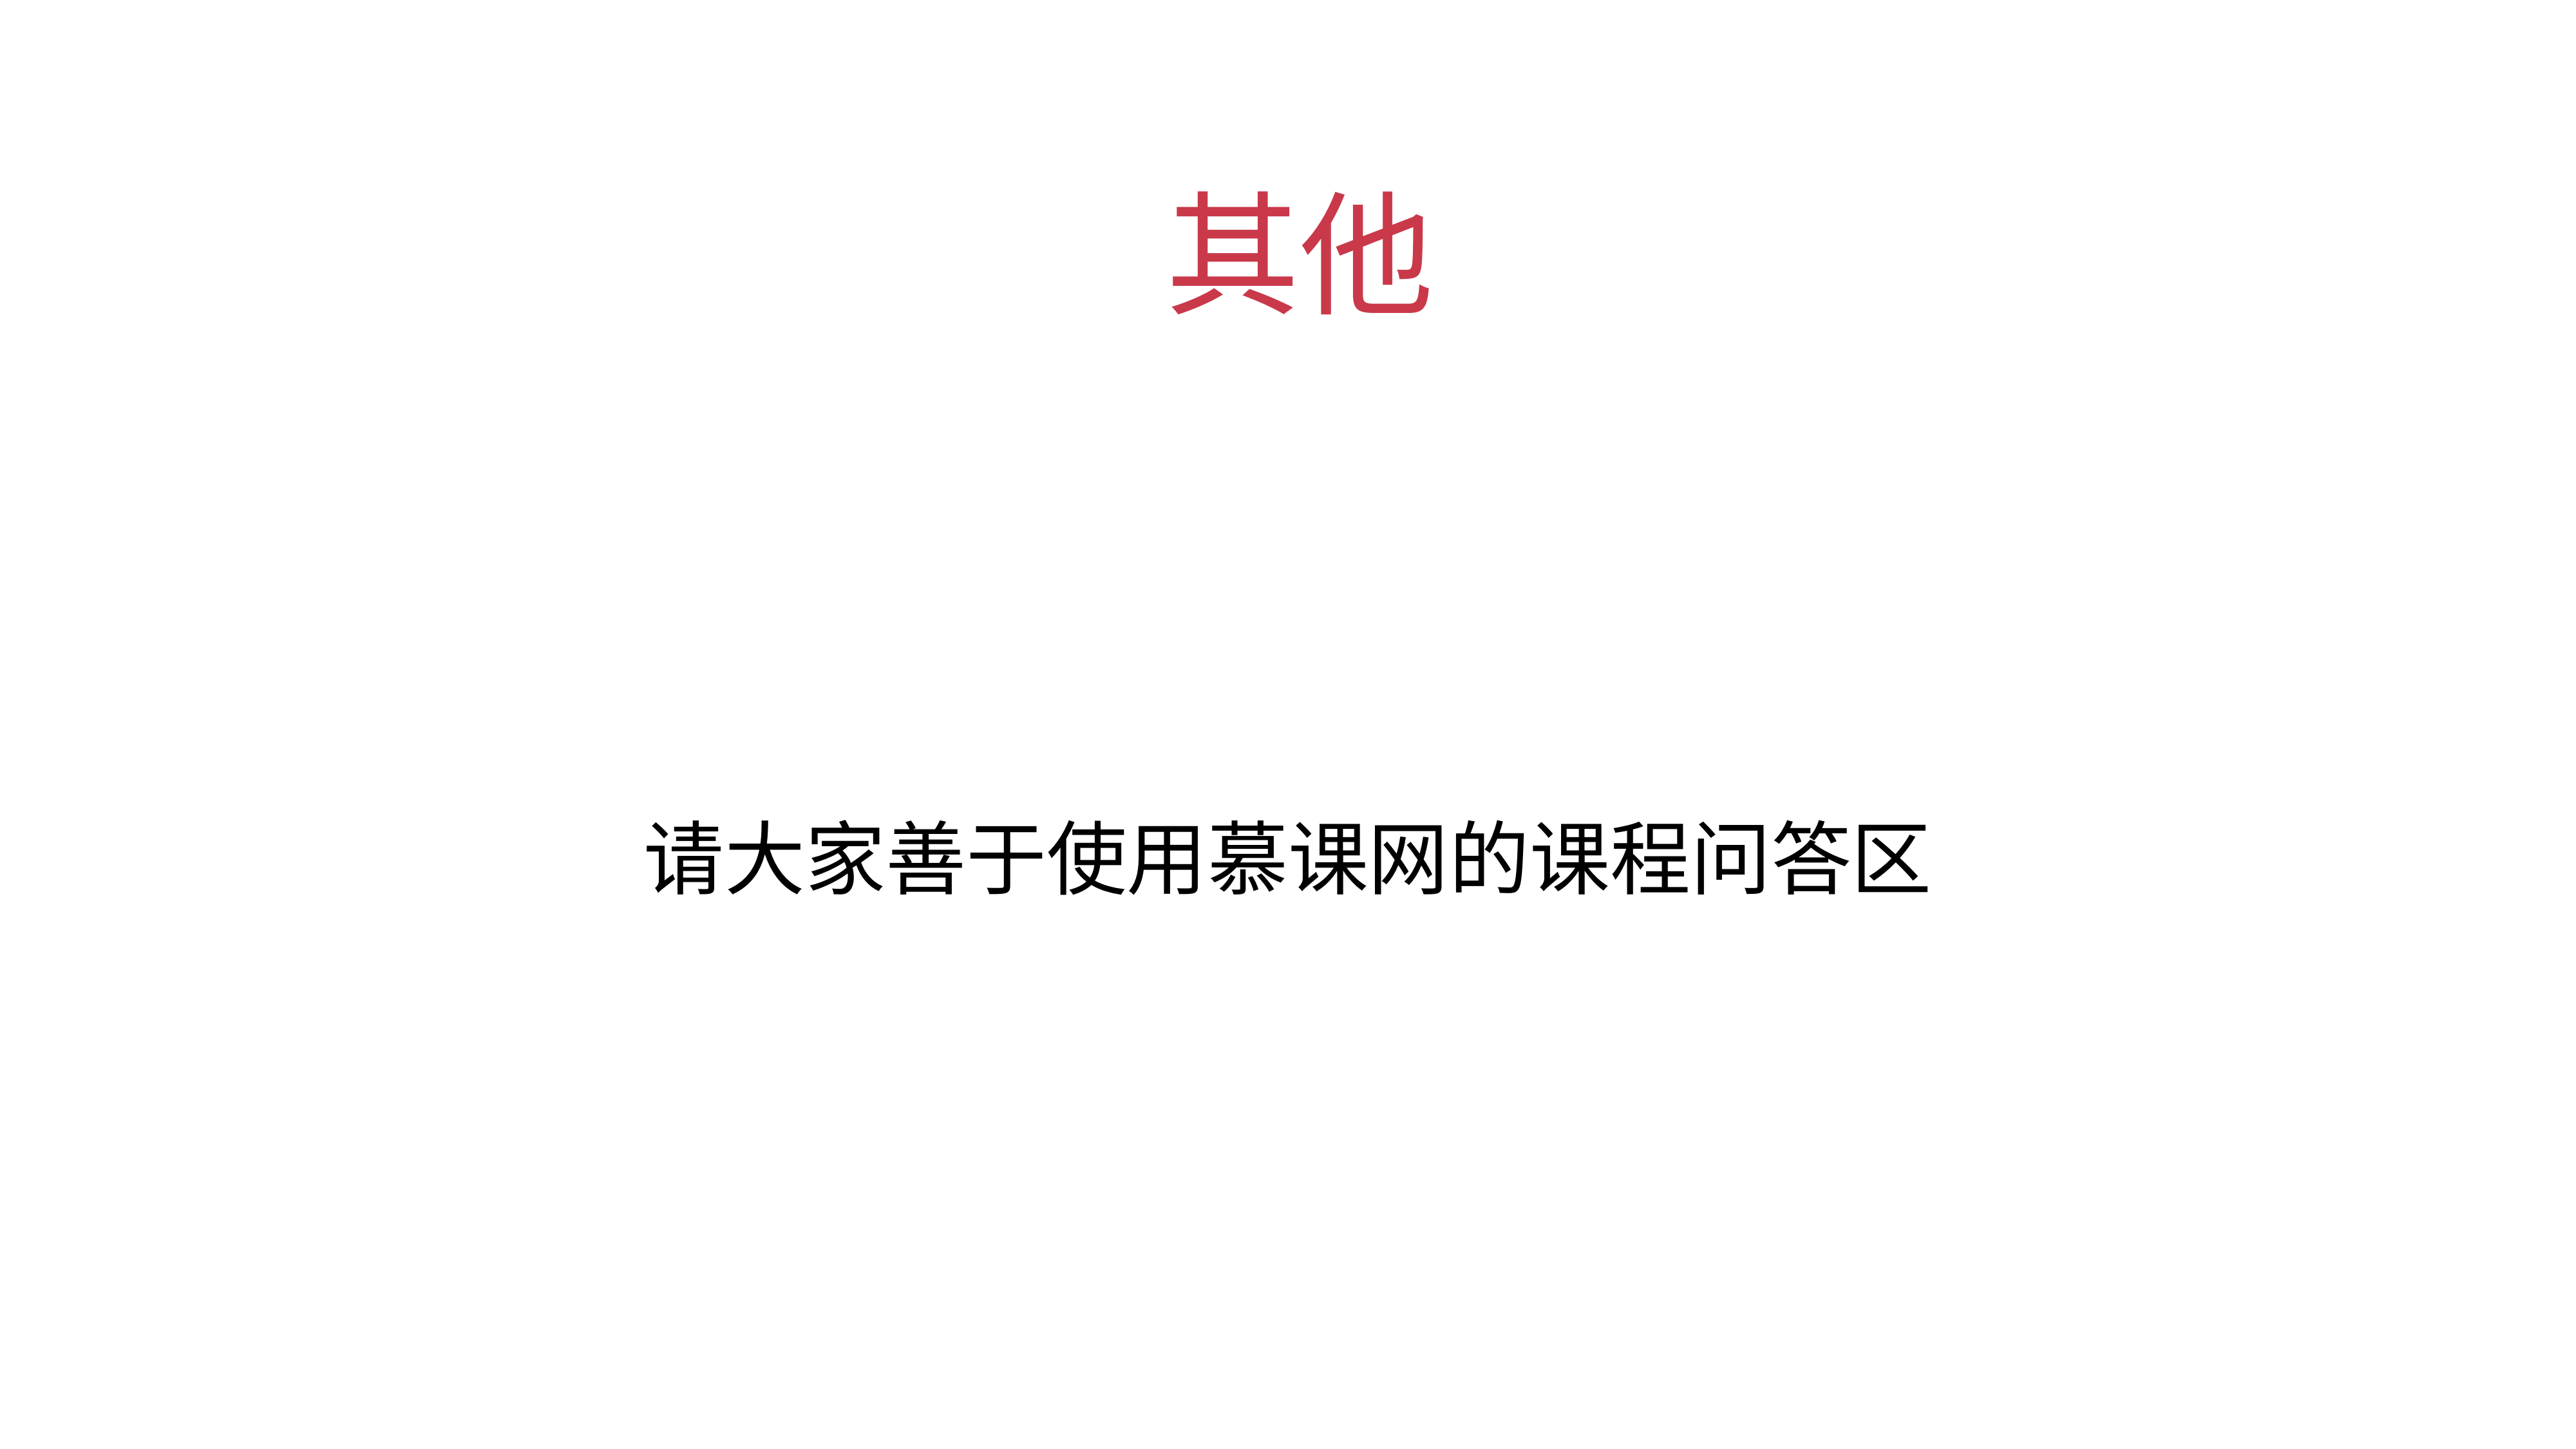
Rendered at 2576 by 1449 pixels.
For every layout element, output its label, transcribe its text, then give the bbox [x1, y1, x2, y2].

text_box 请大家善于使用慕课网的课程问答区 [78, 753, 2498, 910]
title 其他 [187, 122, 2389, 337]
